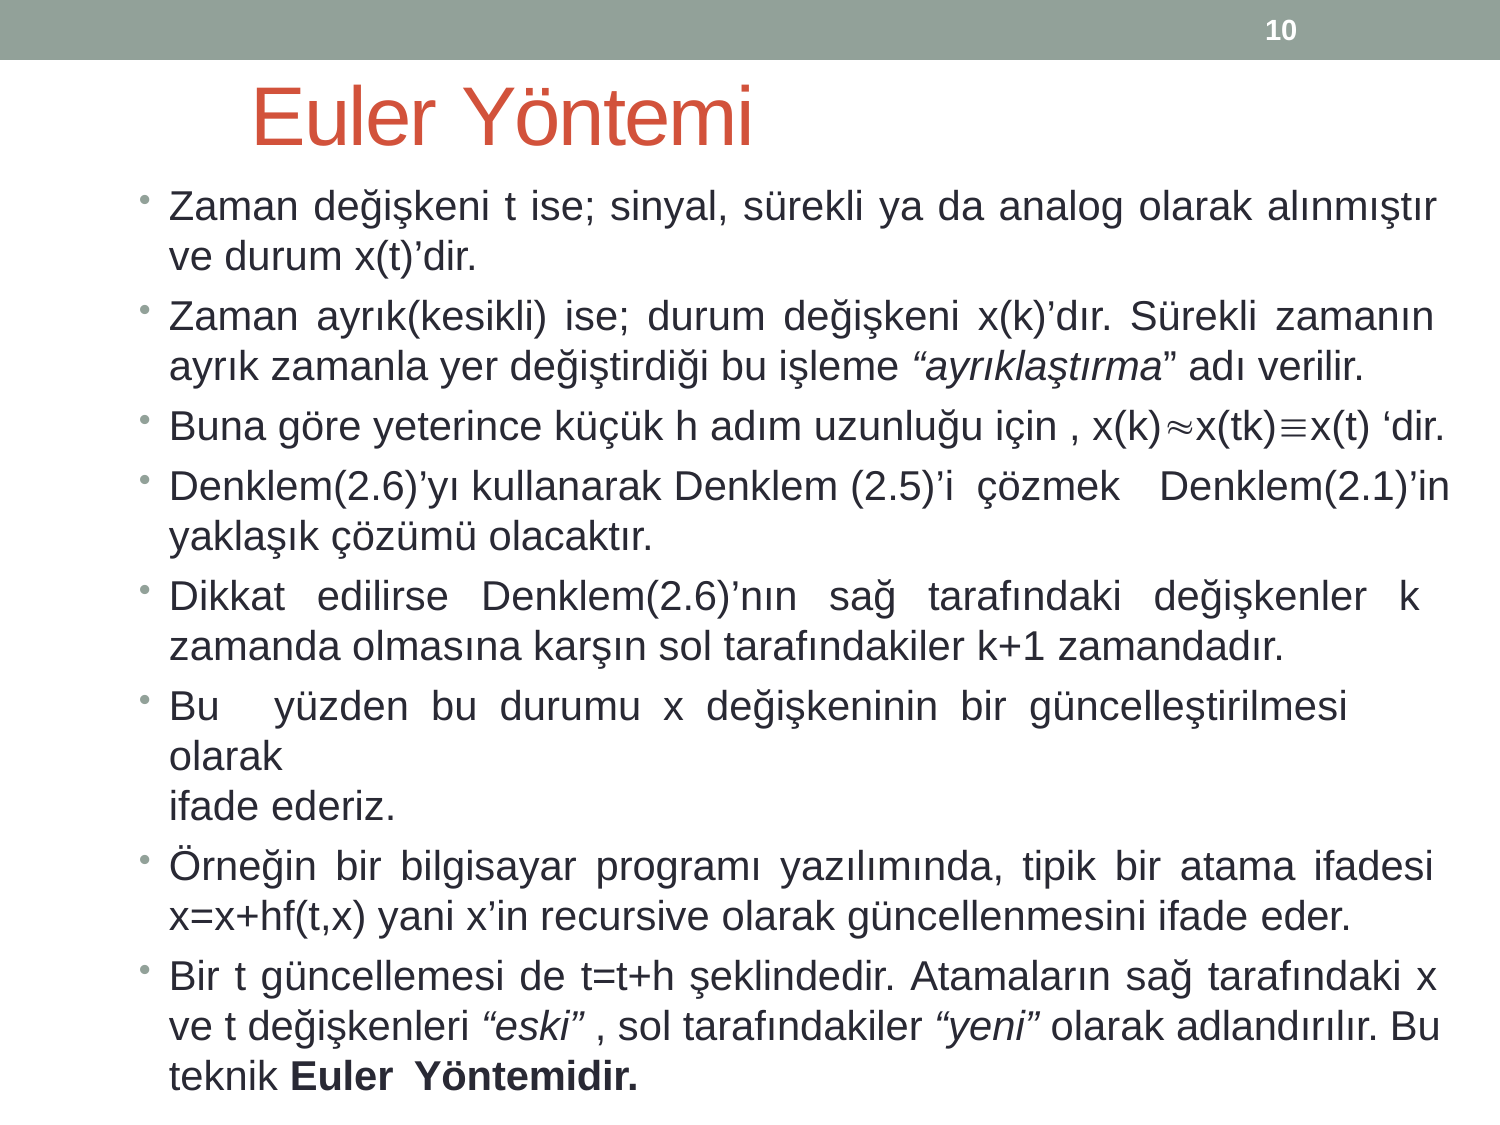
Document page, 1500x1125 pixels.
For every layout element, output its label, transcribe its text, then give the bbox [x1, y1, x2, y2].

title Euler Yöntemi [77, 62, 1423, 251]
text_box Zaman değişkeni t ise; sinyal, sürekli ya da analog olarak alınmıştır ve durum x(t)’dir. Zaman ayrık(kesikli) ise; durum değişkeni x(k)’dır. Sürekli zamanın ayrık zamanla yer değiştirdiği bu işleme “ayrıklaştırma” adı verilir. Buna göre yeterince küçük h adım uzunluğu için , x(k)x(tk)x(t) ‘dir. Denklem(2.6)’yı kullanarak Denklem (2.5)’i çözmek Denklem(2.1)’in yaklaşık çözümü olacaktır. Dikkat edilirse Denklem(2.6)’nın sağ tarafındaki değişkenler k zamanda olmasına karşın sol tarafındakiler k+1 zamandadır. Bu yüzden bu durumu x değişkeninin bir güncelleştirilmesi olarak ifade ederiz. Örneğin bir bilgisayar programı yazılımında, tipik bir atama ifadesi x=x+hf(t,x) yani x’in recursive olarak güncellenmesini ifade eder. Bir t güncellemesi de t=t+h şeklindedir. Atamaların sağ tarafındaki x ve t değişkenleri “eski” , sol tarafındakiler “yeni” olarak adlandırılır. Bu teknik Euler Yöntemidir. [136, 178, 1453, 1100]
text_box 10 [1263, 11, 1300, 47]
